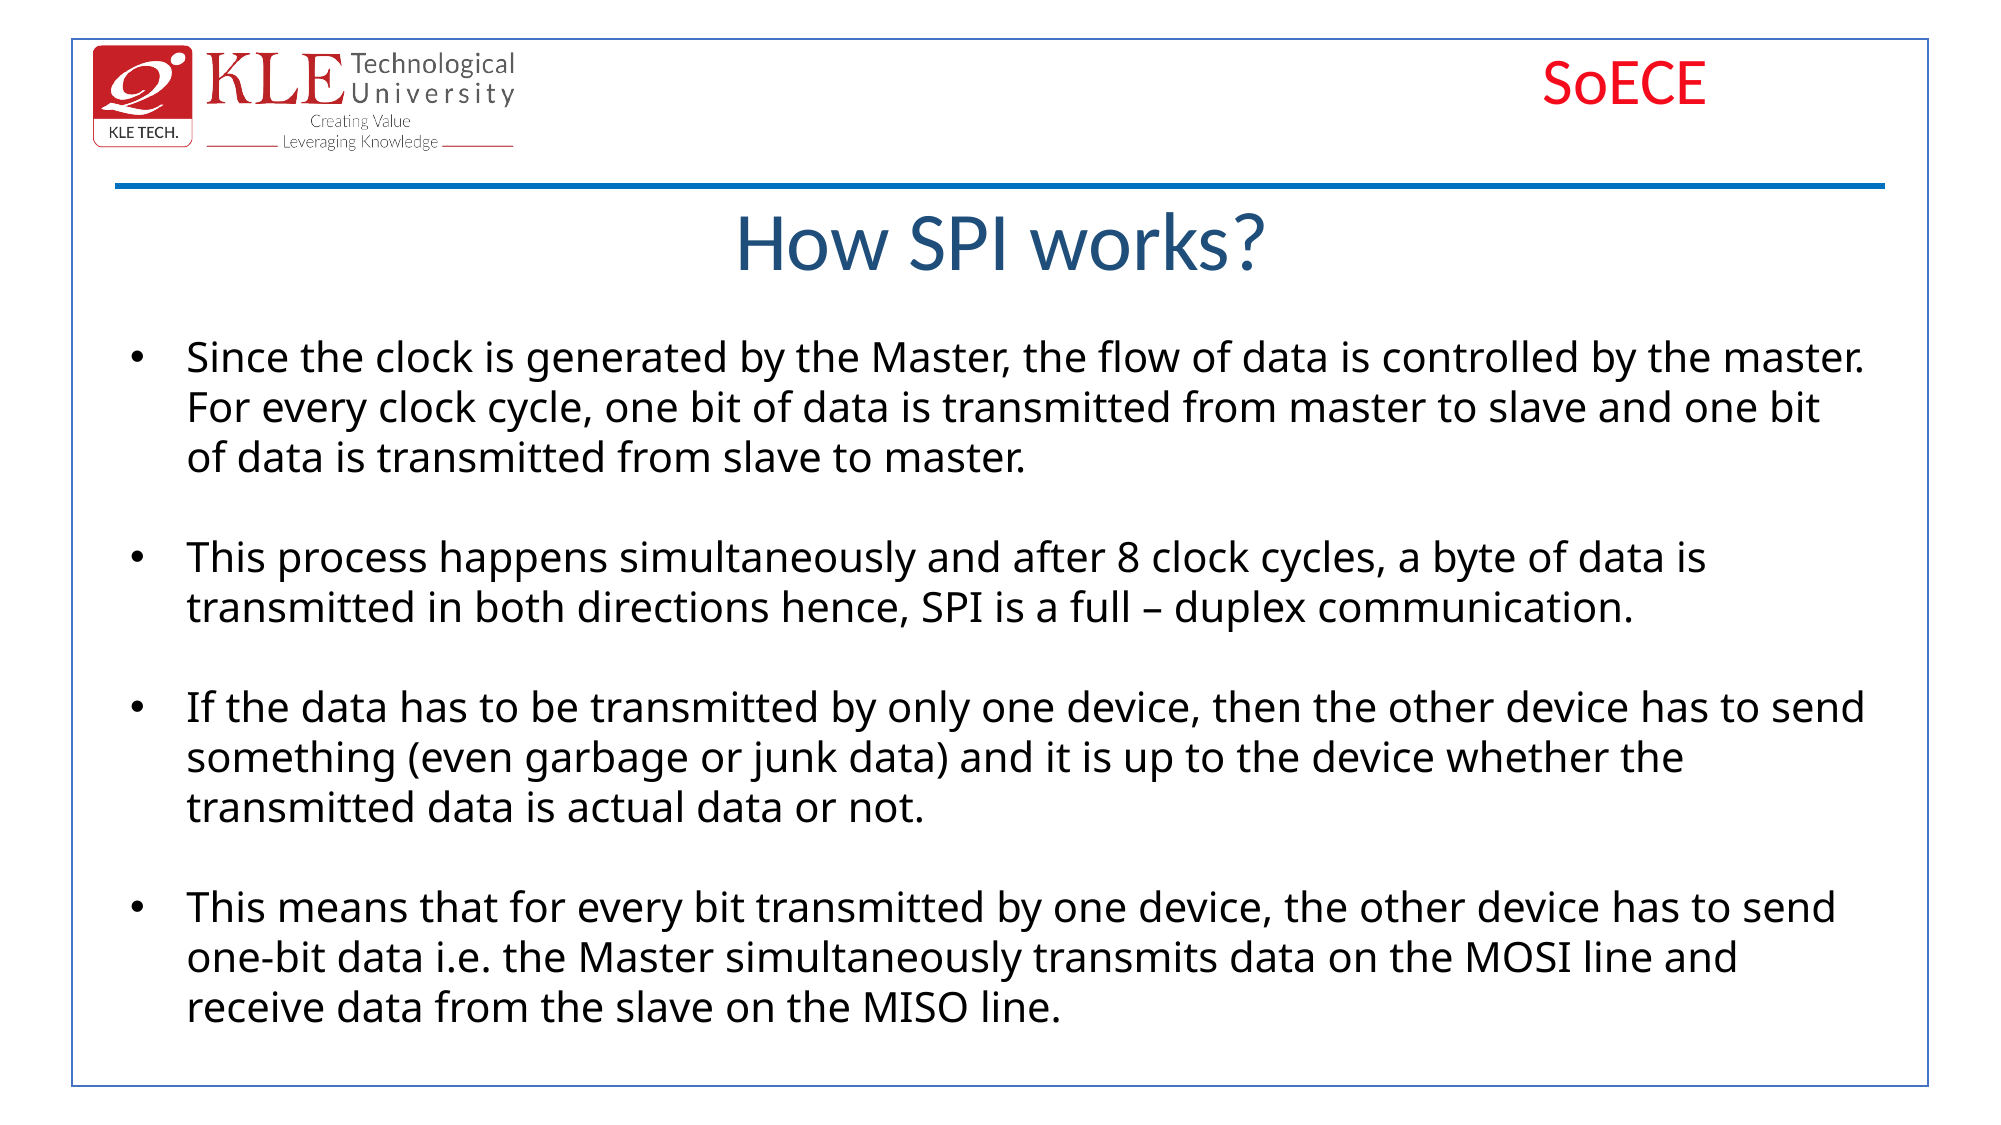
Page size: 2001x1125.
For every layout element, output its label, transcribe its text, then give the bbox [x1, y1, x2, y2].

subtitle SoECE [1304, 39, 1947, 200]
text_box How SPI works? [716, 198, 1288, 295]
picture [93, 39, 519, 153]
title [71, 39, 1928, 1086]
text_box How SPI works? [716, 179, 1288, 185]
text_box Since the clock is generated by the Master, the flow of data is controlled by the master. For every clock cycle, one bit of data is transmitted from master to slave and one bit of data is transmitted from slave to master. This process happens simultaneously and after 8 clock cycles, a byte of data is transmitted in both directions hence, SPI is a full – duplex communication. If the data has to be transmitted by only one device, then the other device has to send something (even garbage or junk data) and it is up to the device whether the transmitted data is actual data or not. This means that for every bit transmitted by one device, the other device has to send one-bit data i.e. the Master simultaneously transmits data on the MOSI line and receive data from the slave on the MISO line. [115, 323, 1885, 1089]
